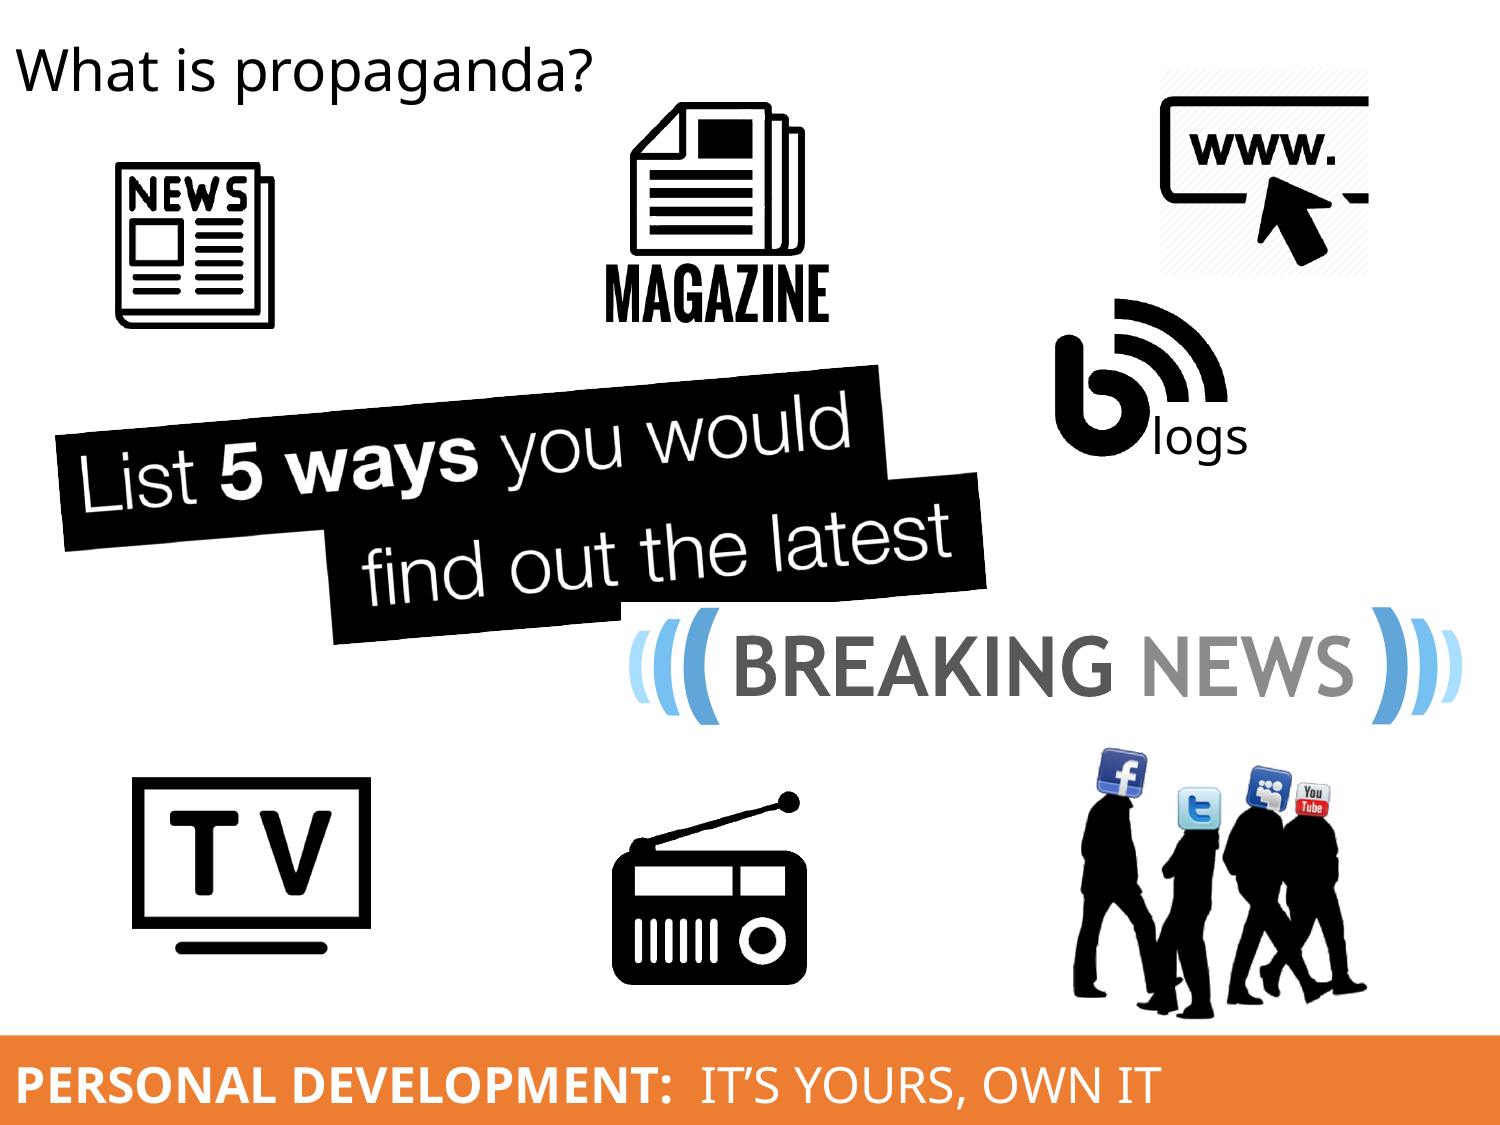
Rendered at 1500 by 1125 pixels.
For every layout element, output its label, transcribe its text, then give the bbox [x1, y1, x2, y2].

text_box What is propaganda?… [0, 26, 655, 111]
picture [56, 357, 1468, 732]
picture [612, 791, 807, 985]
picture [1156, 66, 1369, 278]
picture [111, 162, 278, 329]
picture [1073, 746, 1369, 1030]
picture [603, 98, 831, 326]
picture [132, 746, 371, 985]
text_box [1032, 280, 1260, 476]
